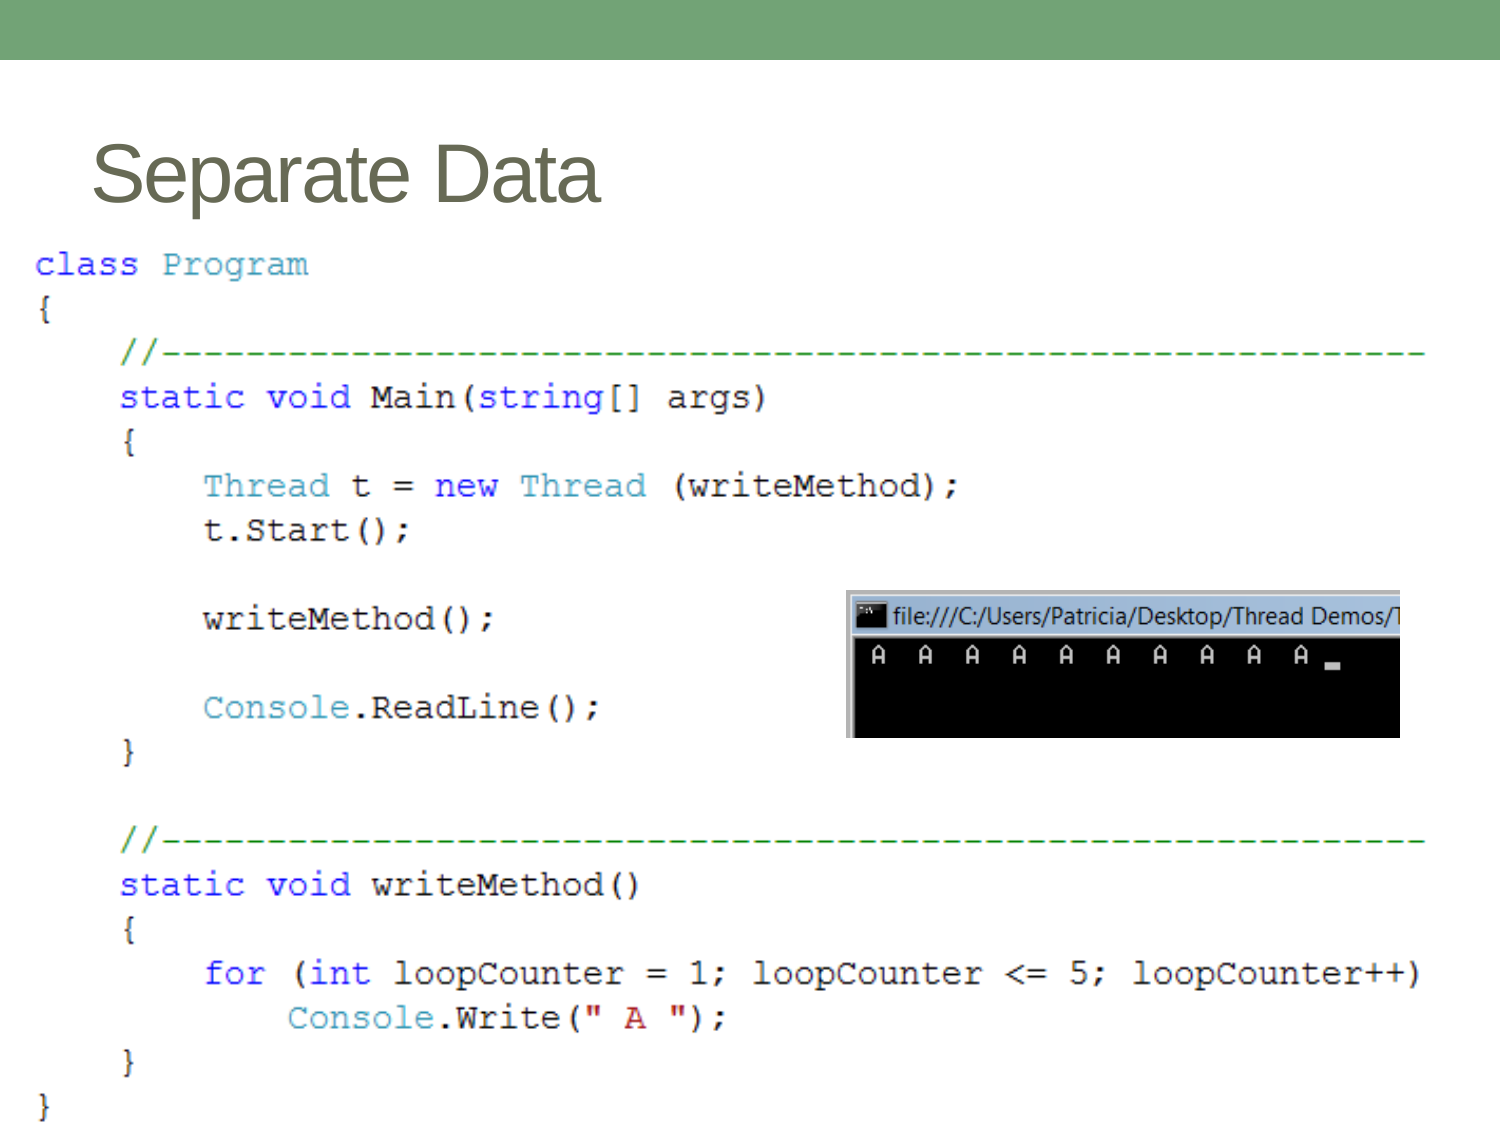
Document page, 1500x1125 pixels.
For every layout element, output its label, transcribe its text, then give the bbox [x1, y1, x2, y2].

title Separate Data [75, 87, 1425, 229]
picture [24, 230, 1476, 1125]
